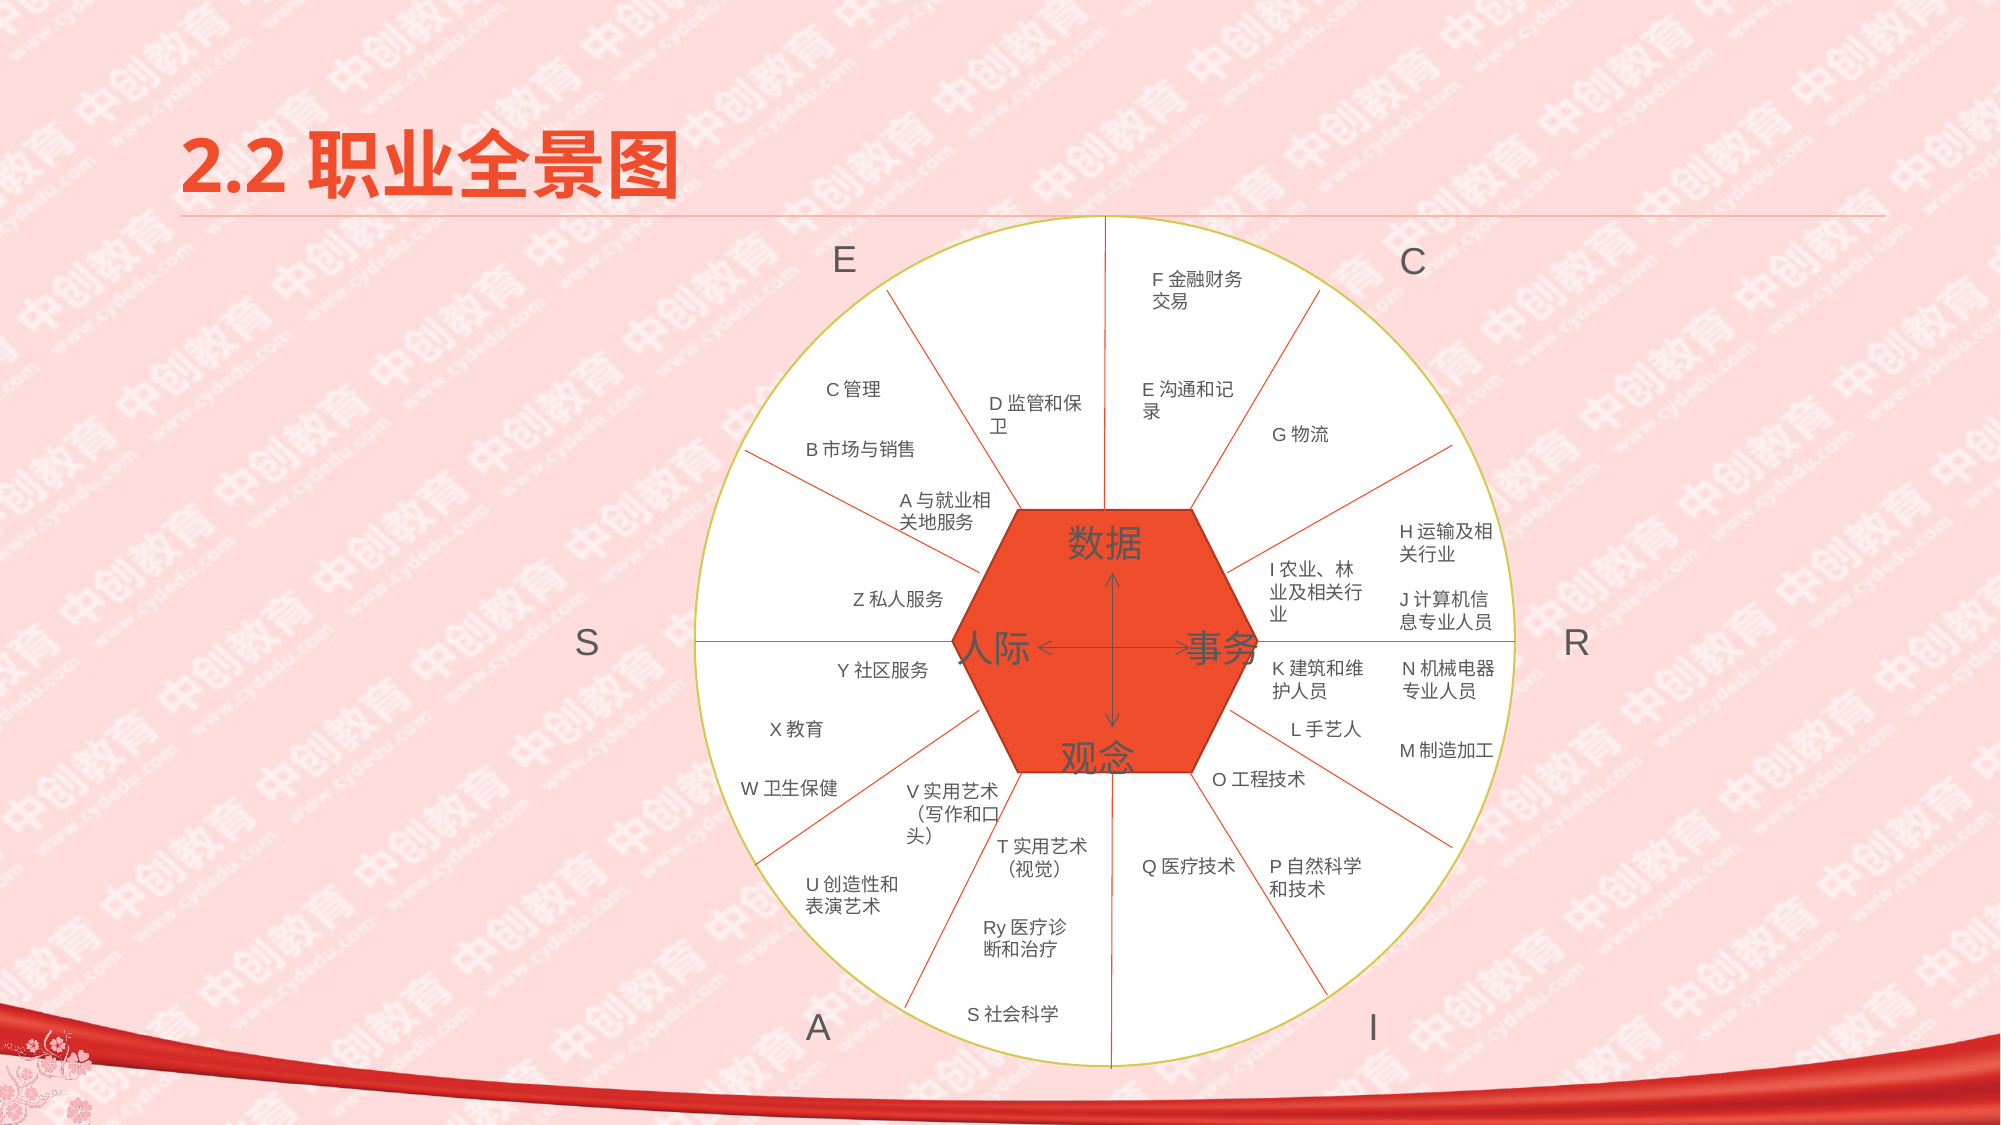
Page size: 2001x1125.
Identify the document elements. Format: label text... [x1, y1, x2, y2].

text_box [694, 216, 1515, 1069]
title 2.2职业全景图 [165, 120, 1991, 217]
text_box R [1548, 610, 1648, 671]
picture [0, 0, 2001, 1125]
text_box S [559, 610, 648, 671]
